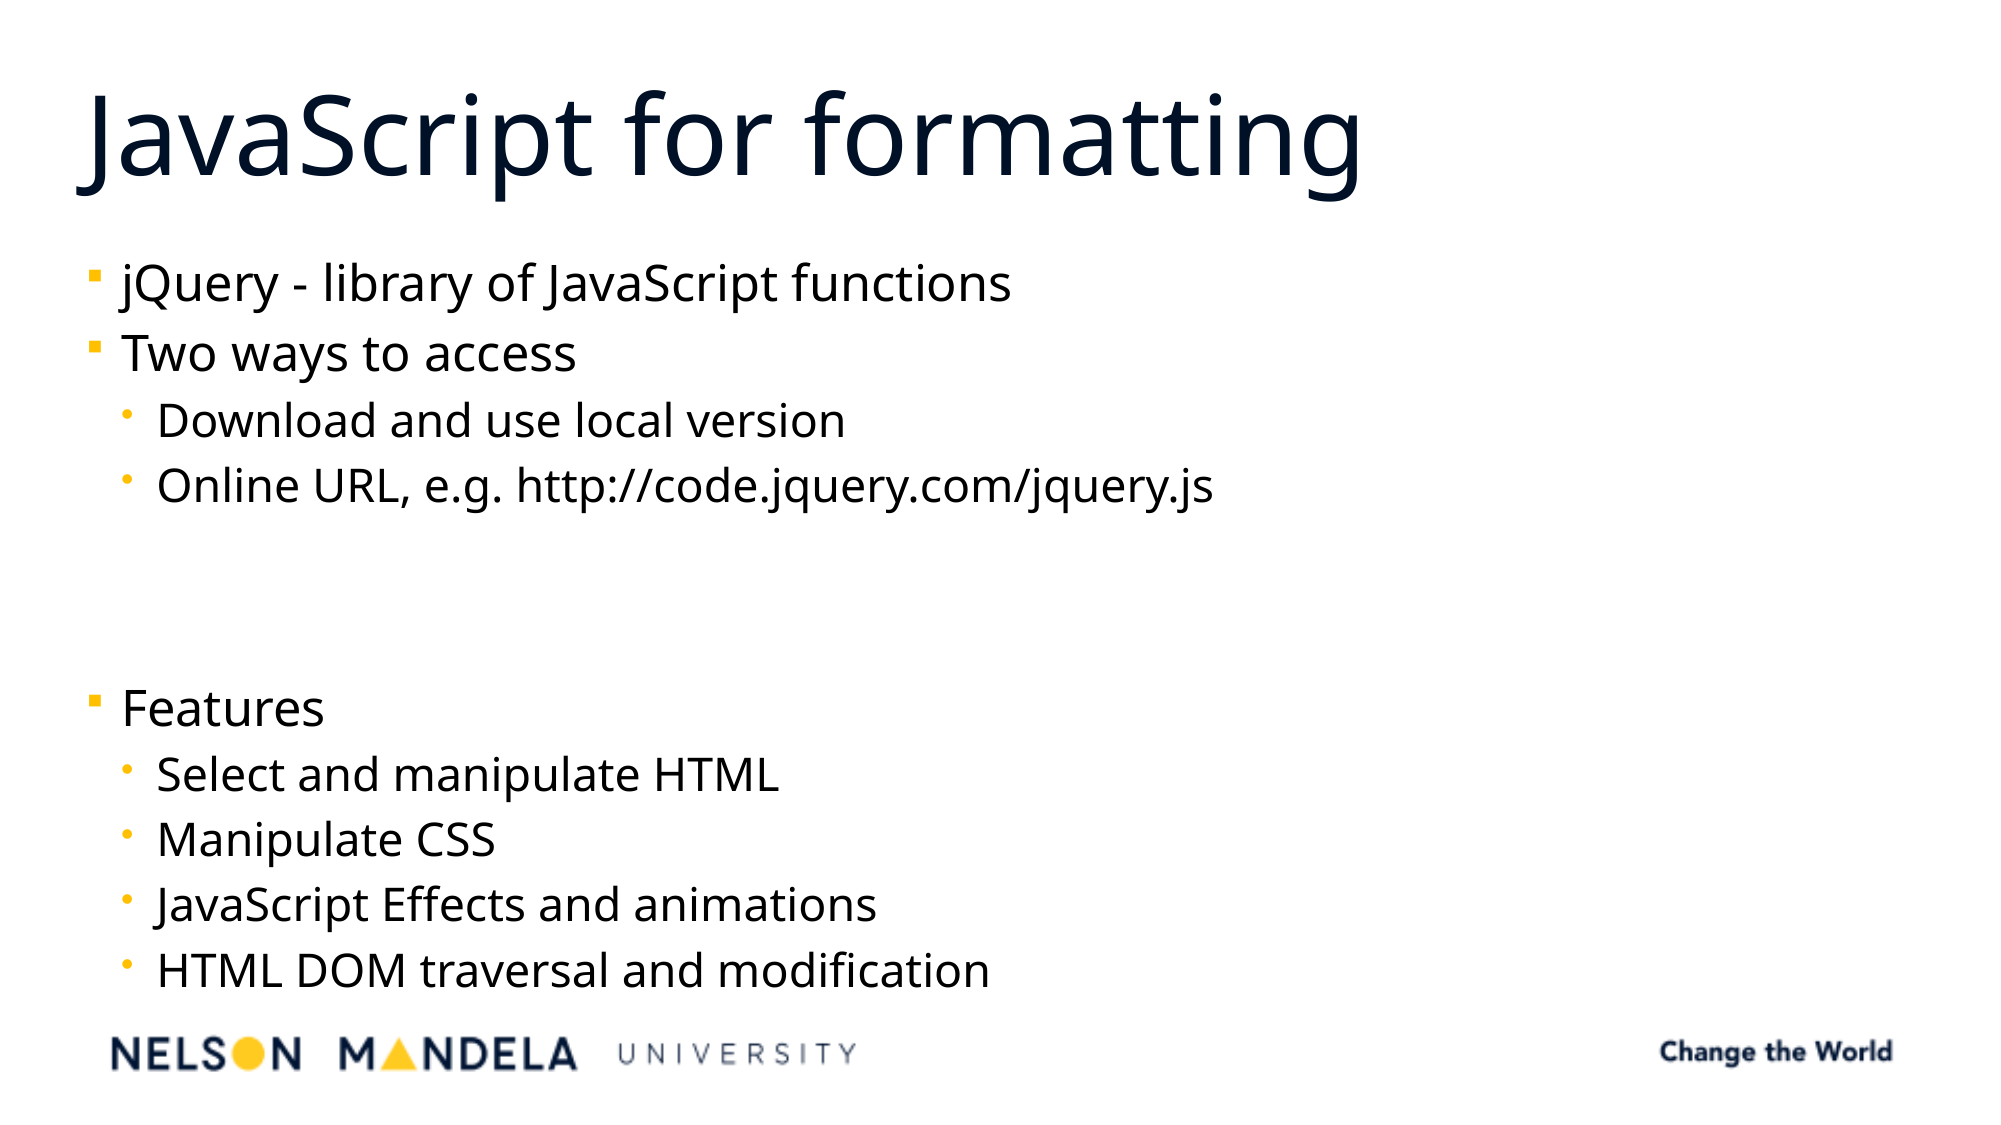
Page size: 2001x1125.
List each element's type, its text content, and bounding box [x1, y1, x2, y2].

list jQuery - library of JavaScript functions Two ways to access Download and use local version Online URL, e.g. http://code.jquery.com/jquery.js Features Select and manipulate HTML Manipulate CSS JavaScript Effects and animations HTML DOM traversal and modification [70, 243, 1932, 1005]
title JavaScript for formatting [70, 66, 1930, 197]
